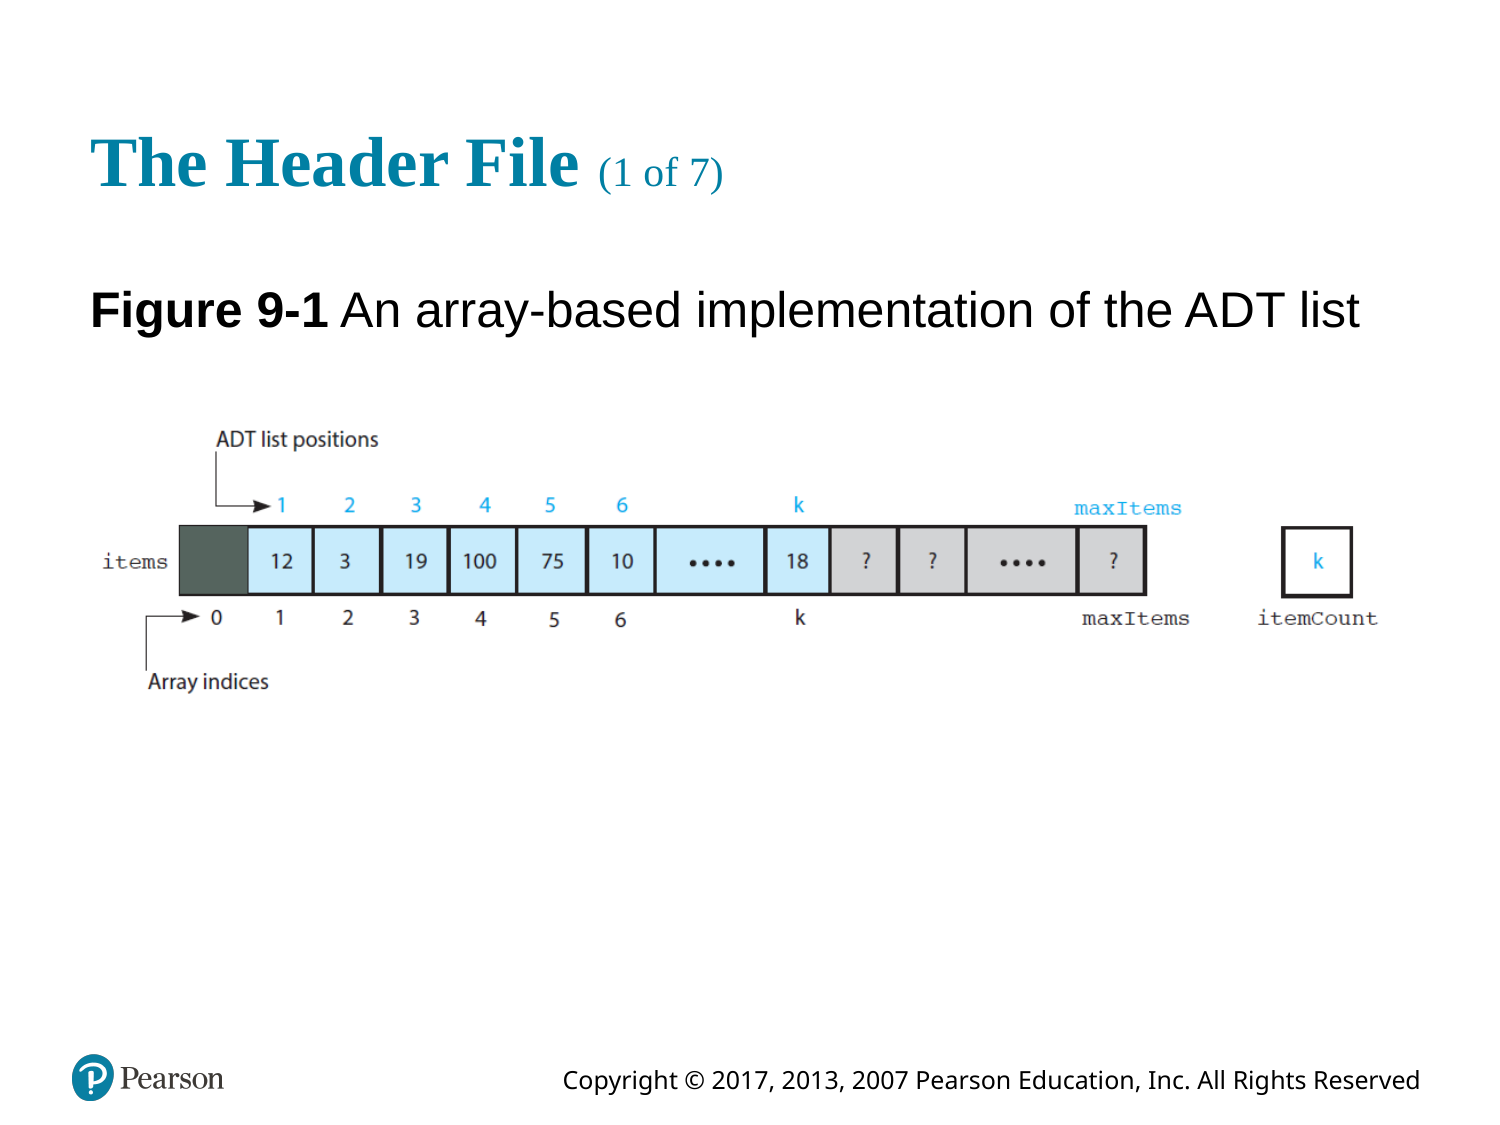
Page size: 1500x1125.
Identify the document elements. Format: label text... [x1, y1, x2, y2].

list Figure 9-1 An array-based implementation of the A D T list [75, 262, 1425, 345]
picture [80, 1063, 106, 1088]
picture [72, 1087, 83, 1101]
picture [98, 1054, 224, 1101]
picture [84, 401, 1416, 742]
picture [72, 1054, 88, 1070]
title The Header File (1 of 7) [75, 35, 1425, 216]
